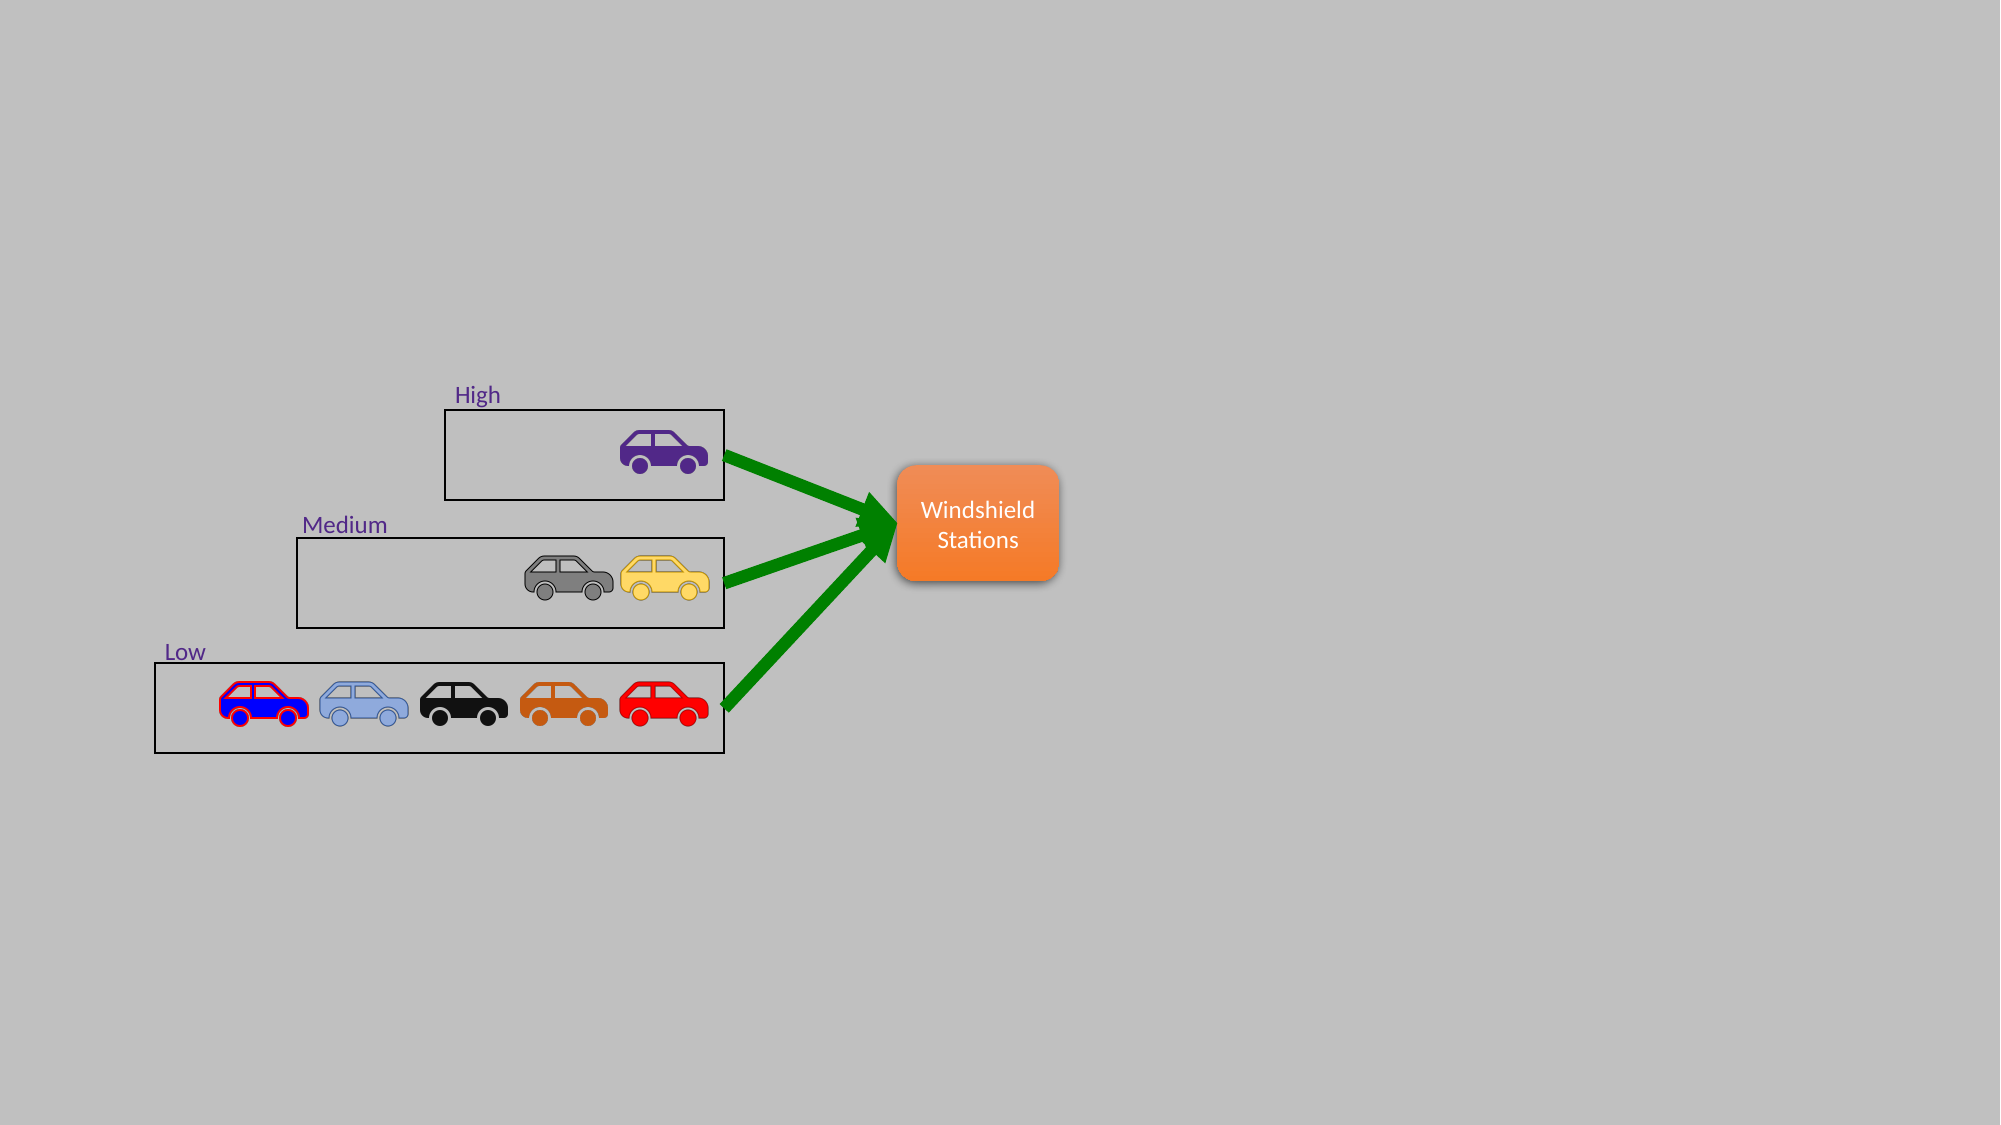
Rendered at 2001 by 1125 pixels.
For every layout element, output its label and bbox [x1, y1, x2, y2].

text_box [149, 371, 1060, 754]
